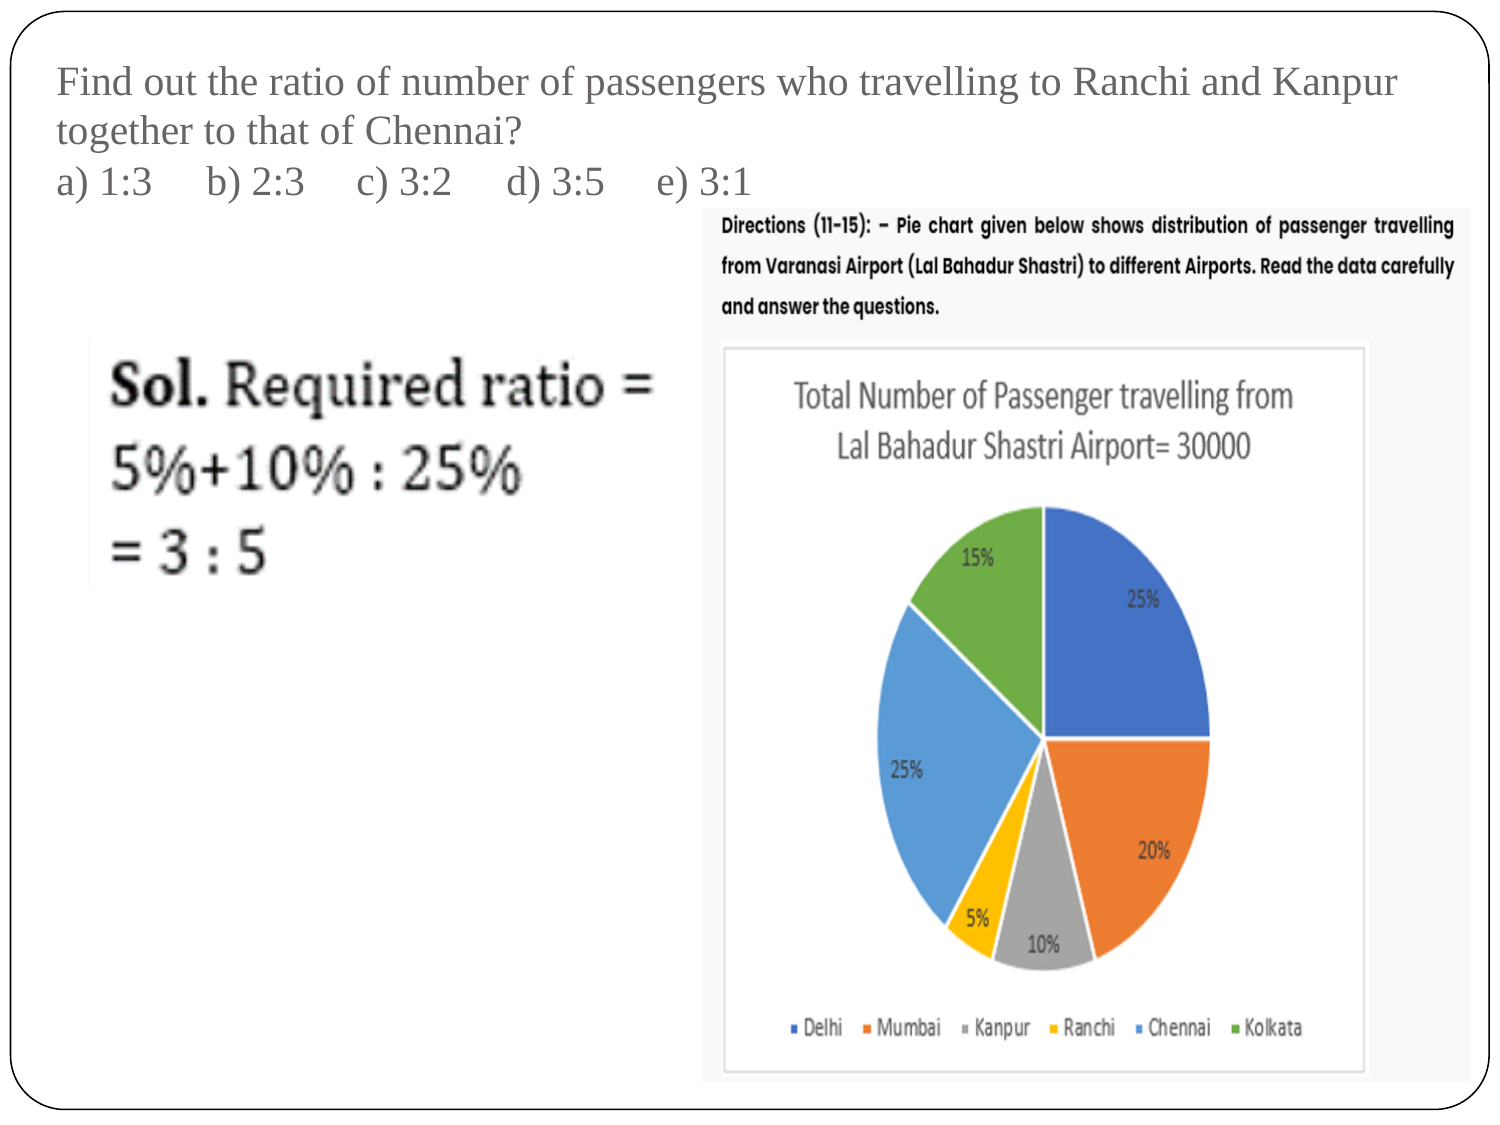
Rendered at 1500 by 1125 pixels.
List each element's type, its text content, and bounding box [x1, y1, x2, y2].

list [88, 337, 697, 587]
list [702, 207, 1471, 1083]
title Find out the ratio of number of passengers who travelling to Ranchi and Kanpur together to that of Chennai? a) 1:3 b) 2:3 c) 3:2 d) 3:5 e) 3:1 [41, 30, 1471, 219]
